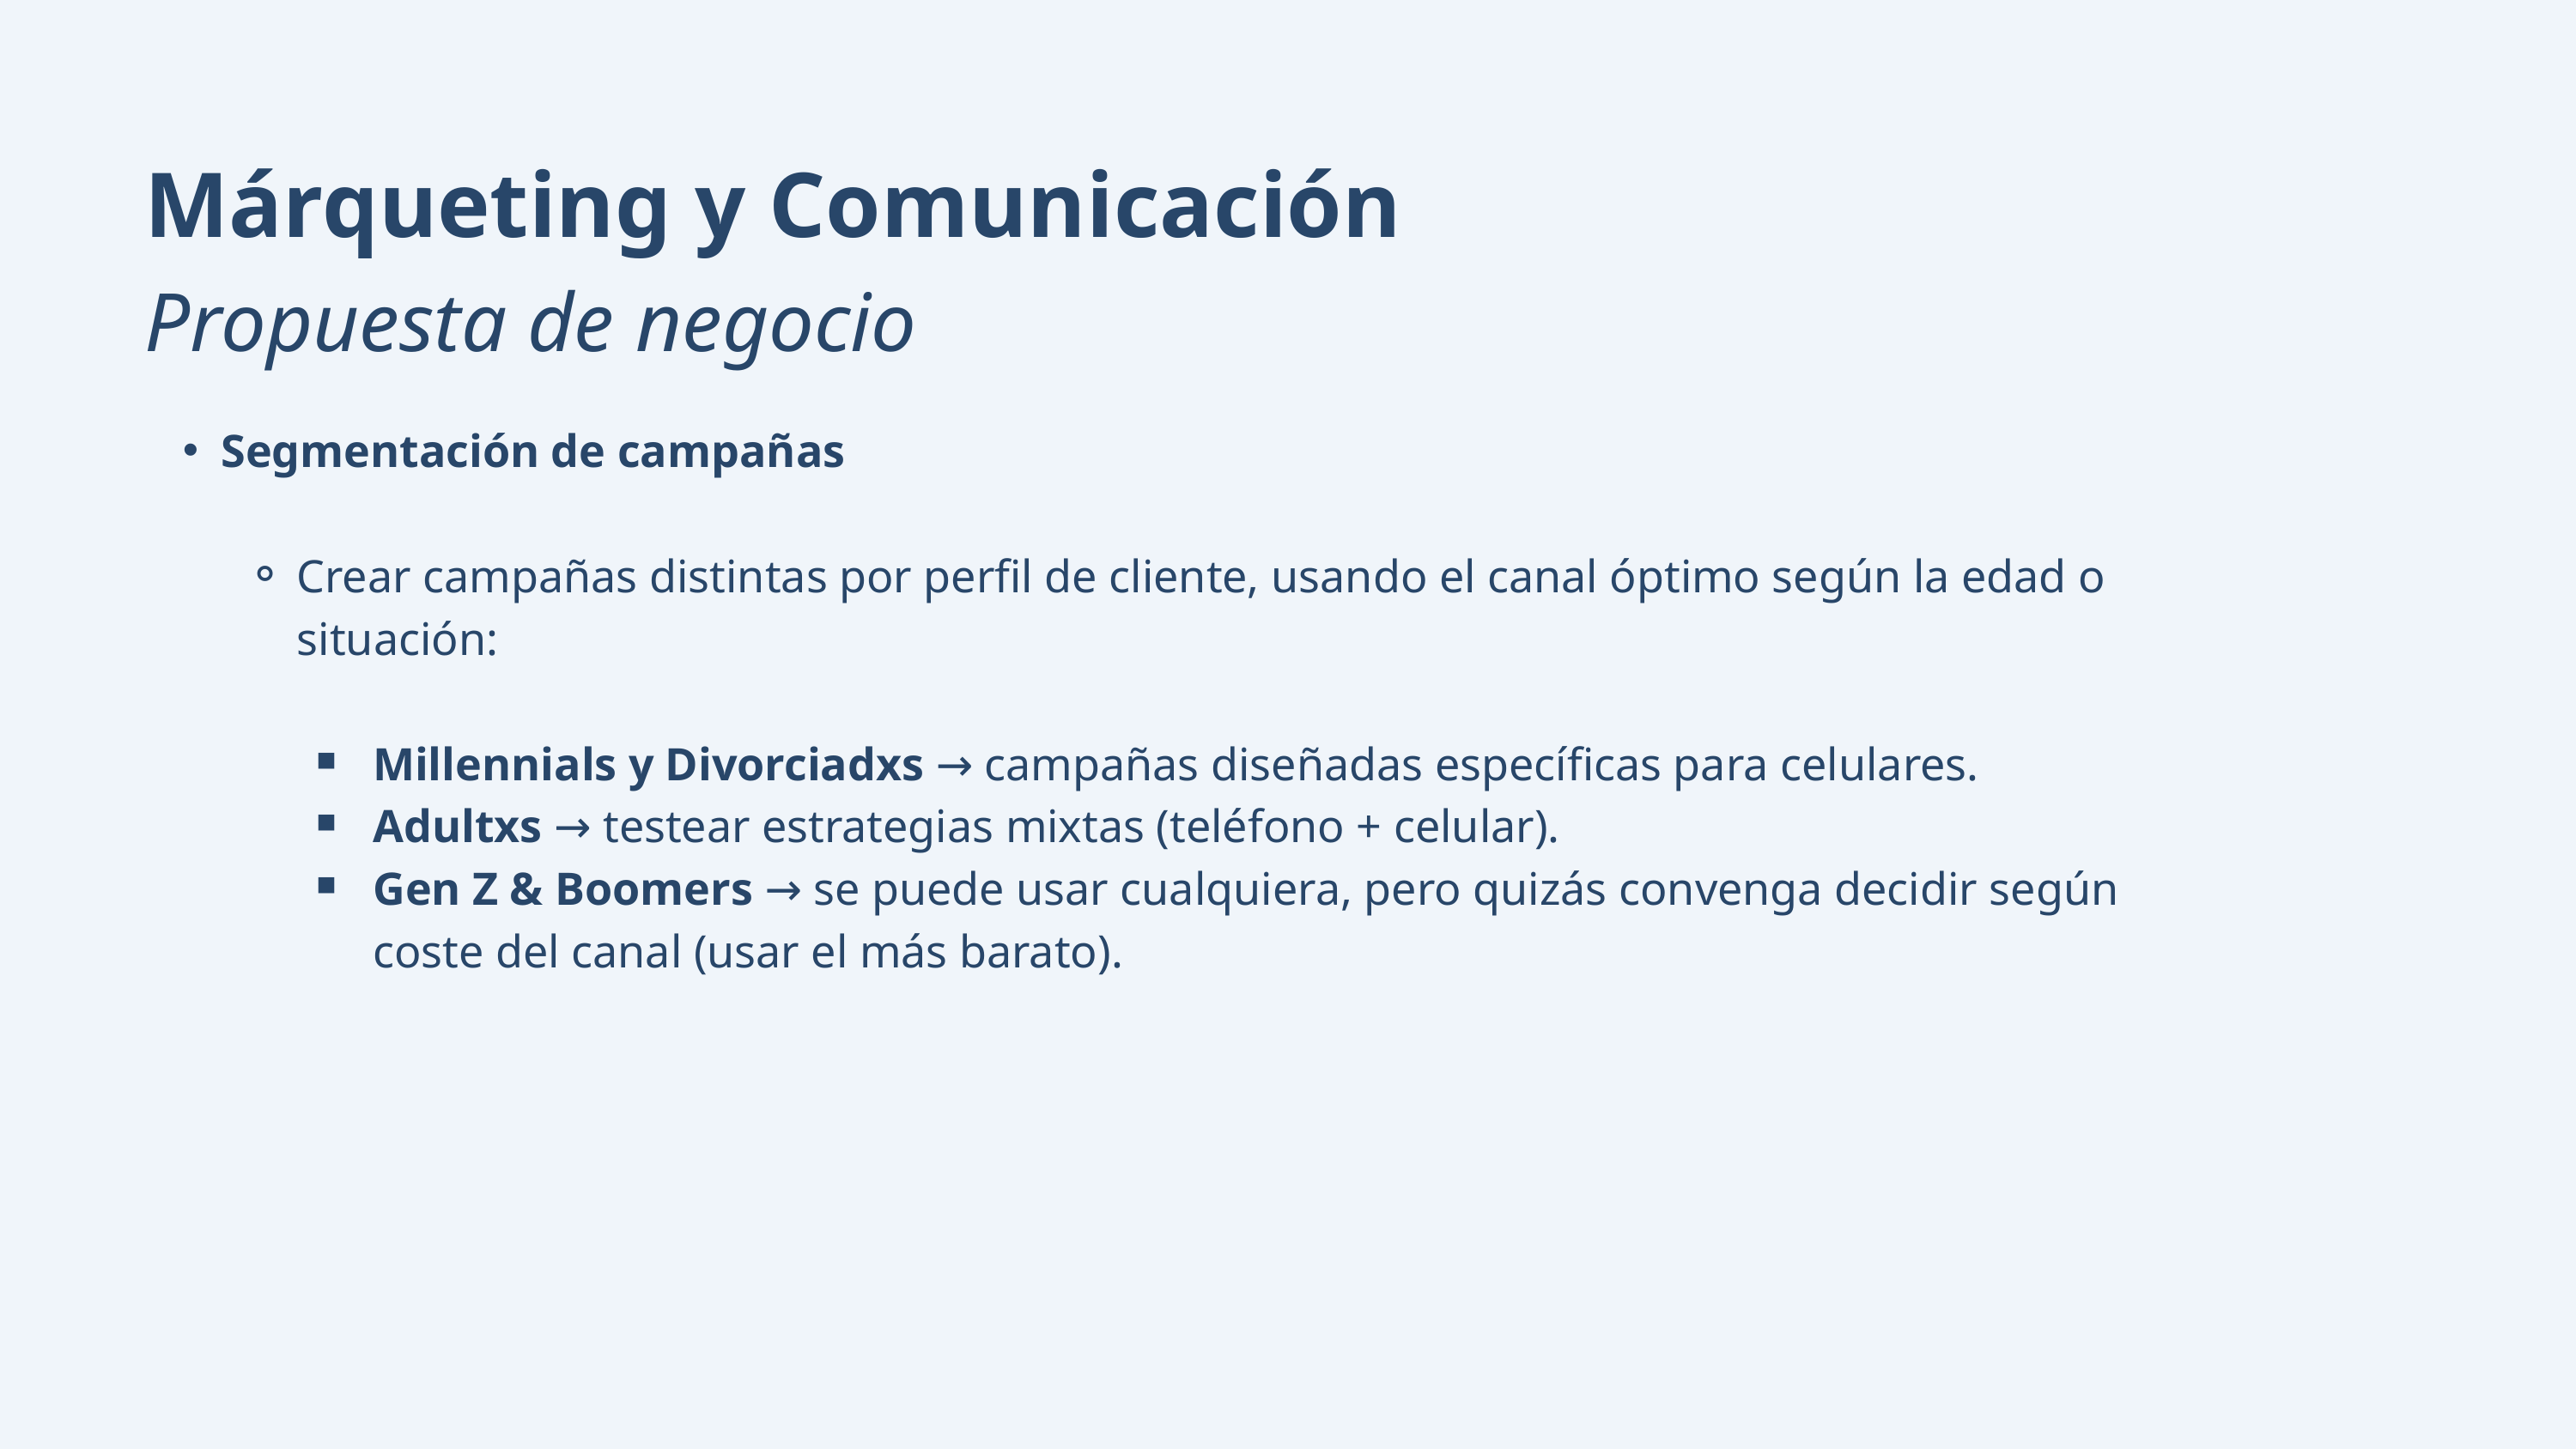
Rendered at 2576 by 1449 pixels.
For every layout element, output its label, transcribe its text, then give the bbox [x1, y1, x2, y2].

text_box Márqueting y Comunicación Propuesta de negocio [144, 130, 1595, 368]
text_box Segmentación de campañas Crear campañas distintas por perfil de cliente, usando el canal óptimo según la edad o situación: Millennials y Divorciadxs → campañas diseñadas específicas para celulares. Adultxs → testear estrategias mixtas (teléfono + celular). Gen Z & Boomers → se puede usar cualquiera, pero quizás convenga decidir según coste del canal (usar el más barato). [144, 414, 2123, 1165]
